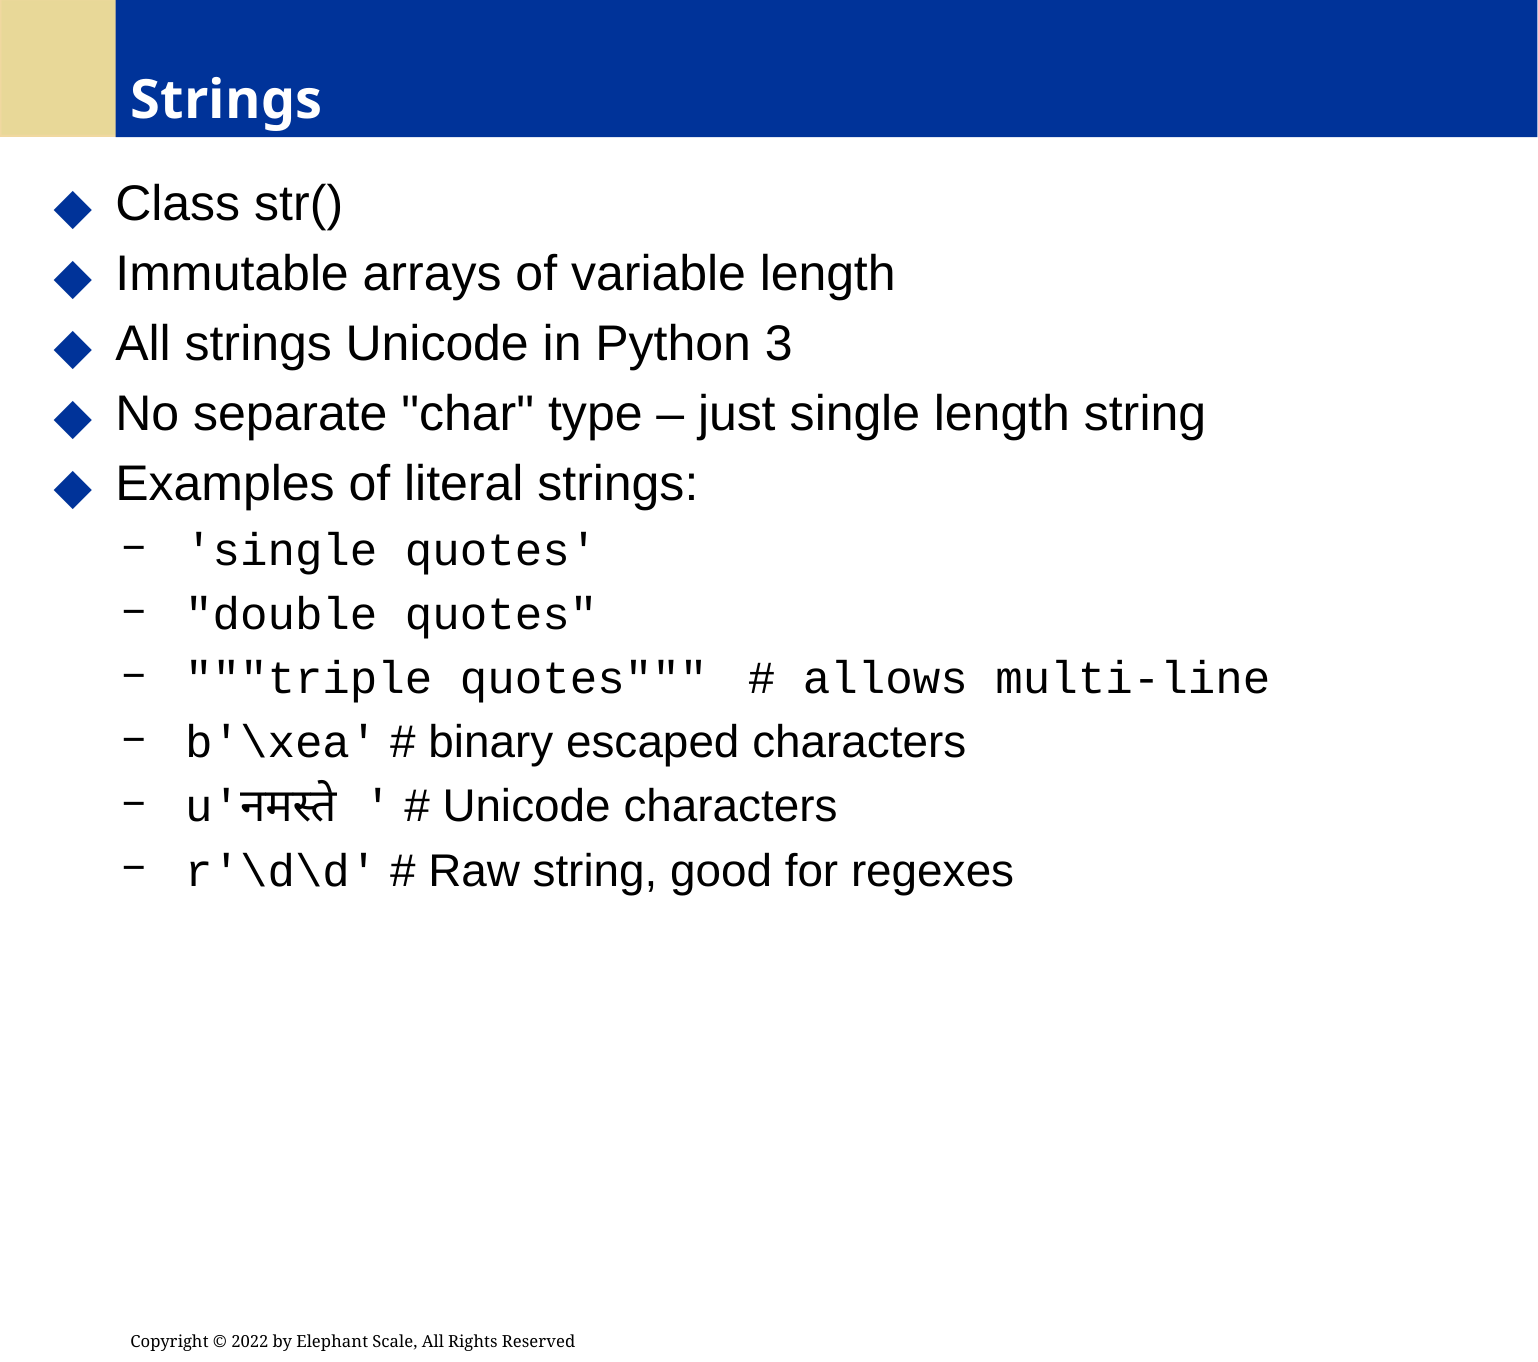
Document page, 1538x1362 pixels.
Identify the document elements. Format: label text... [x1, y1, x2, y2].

text_box Copyright © 2022 by Elephant Scale, All Rights Reserved [115, 1322, 1538, 1358]
list Class str() Immutable arrays of variable length All strings Unicode in Python 3 No separate "char" type – just single length string Examples of literal strings: 'single quotes' "double quotes" """triple quotes""" # allows multi-line b'\xea' # binary escaped characters u'नमस्ते ' # Unicode characters r'\d\d' # Raw string, good for regexes [38, 163, 1499, 1284]
title Strings [115, 0, 1538, 138]
picture [0, 0, 115, 137]
